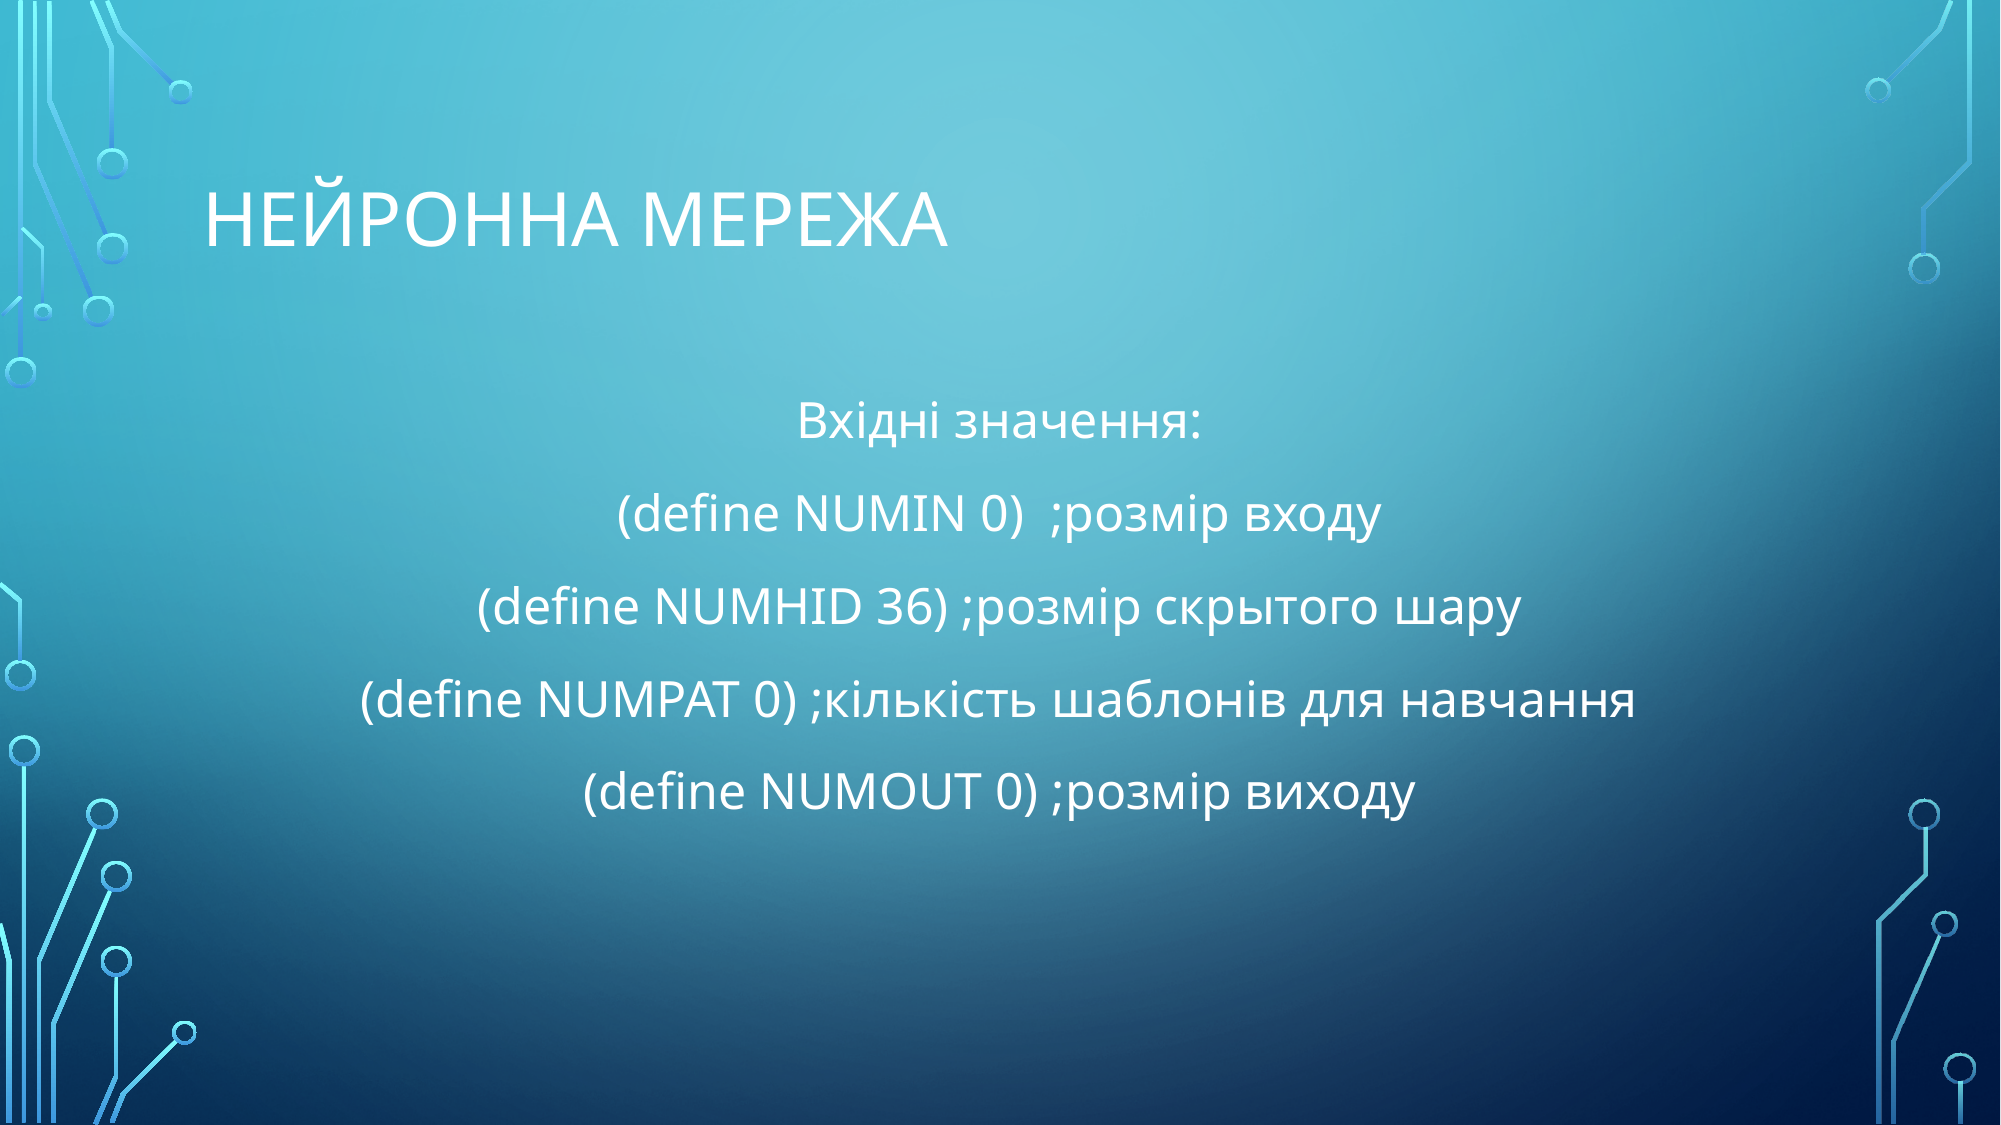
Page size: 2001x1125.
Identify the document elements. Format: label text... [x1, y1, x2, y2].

list Вхідні значення: (define NUMIN 0) ;розмір входу (define NUMHID 36) ;розмір скрытого шару (define NUMPAT 0) ;кількість шаблонів для навчання (define NUMOUT 0) ;розмір виходу [187, 369, 1813, 947]
title Нейронна мережа [187, 101, 1813, 344]
